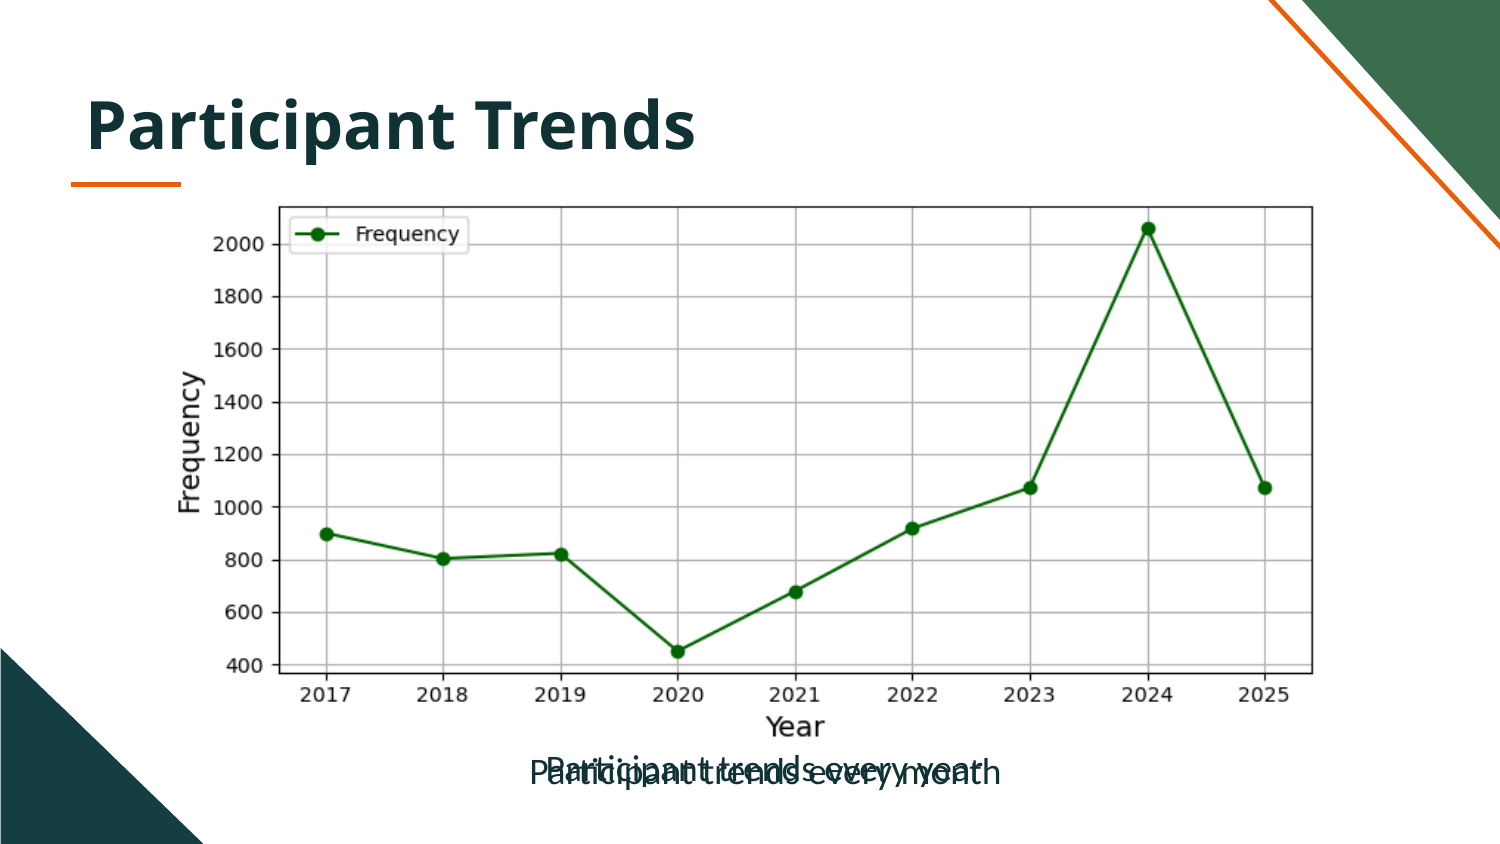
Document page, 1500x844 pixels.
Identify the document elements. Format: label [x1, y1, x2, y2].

text_box [70, 192, 1430, 795]
text_box [0, 0, 1500, 844]
